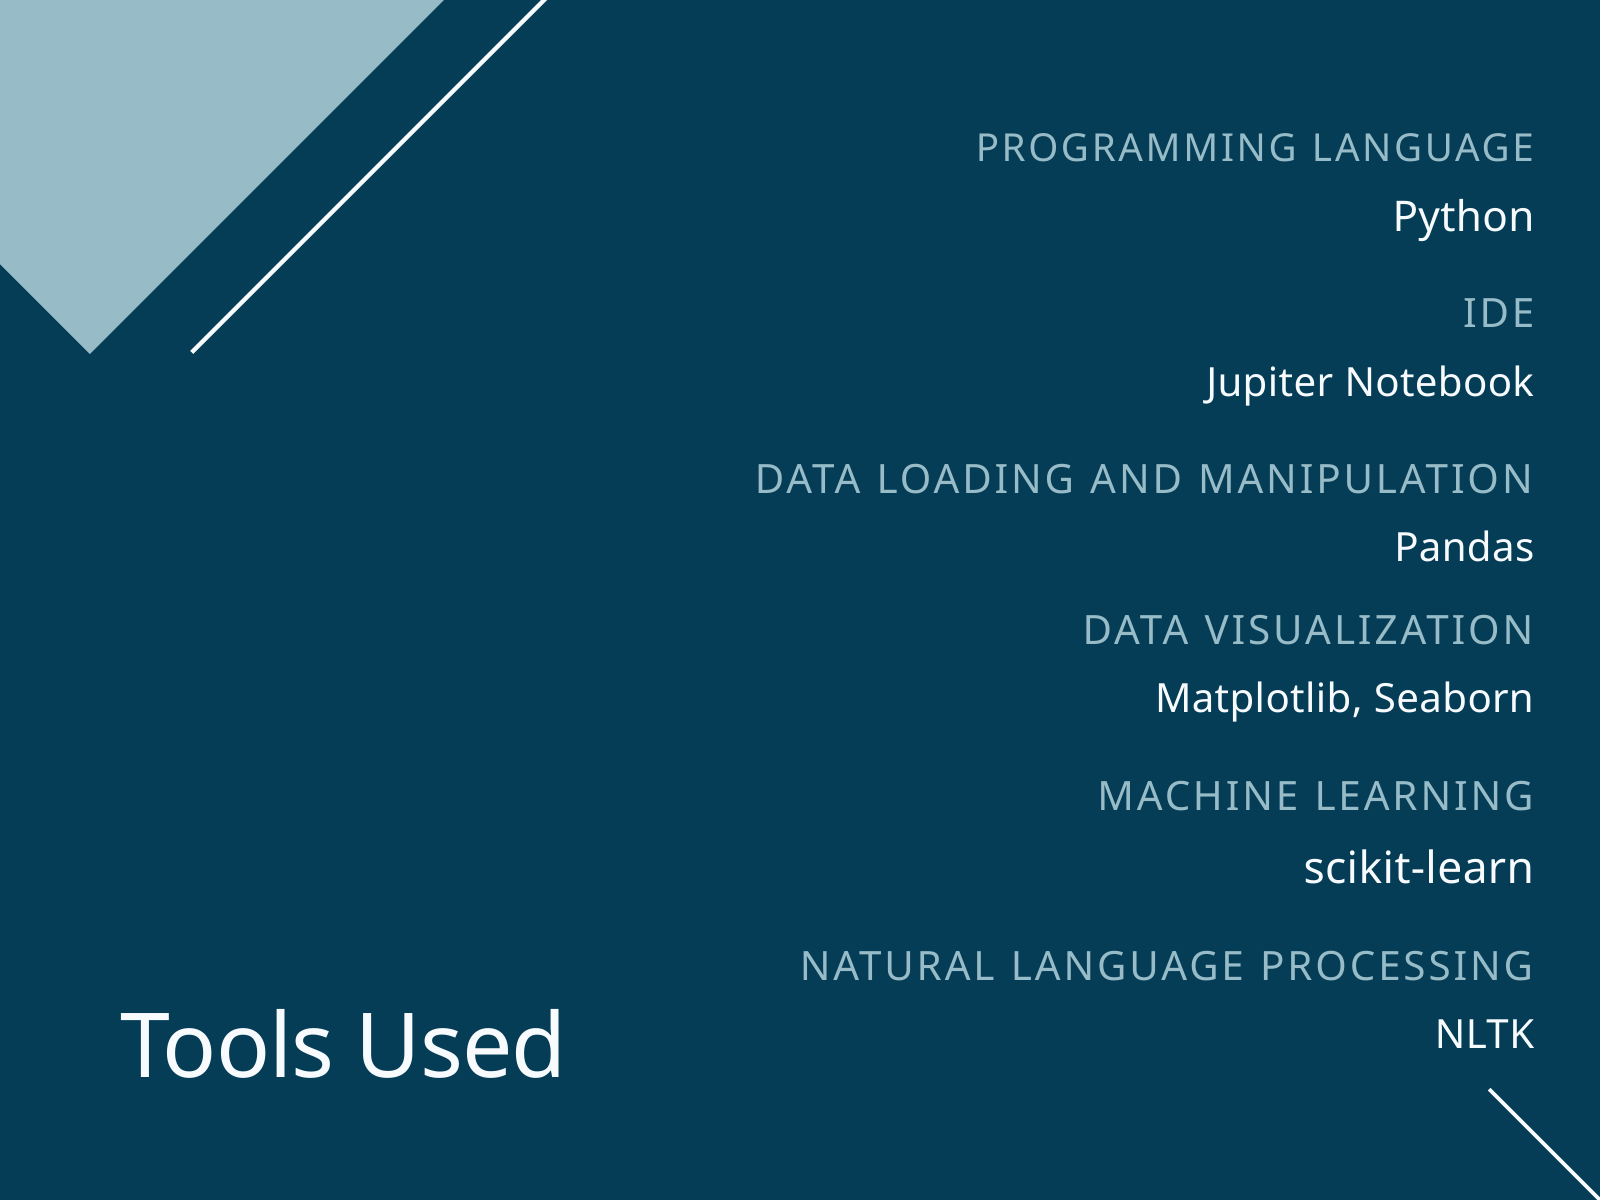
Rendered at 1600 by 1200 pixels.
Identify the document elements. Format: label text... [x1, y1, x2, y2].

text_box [729, 601, 1535, 1052]
text_box [0, 0, 444, 355]
text_box [190, 0, 548, 354]
text_box Tools Used [119, 987, 633, 1096]
text_box [1487, 1087, 1600, 1200]
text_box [502, 119, 1535, 566]
